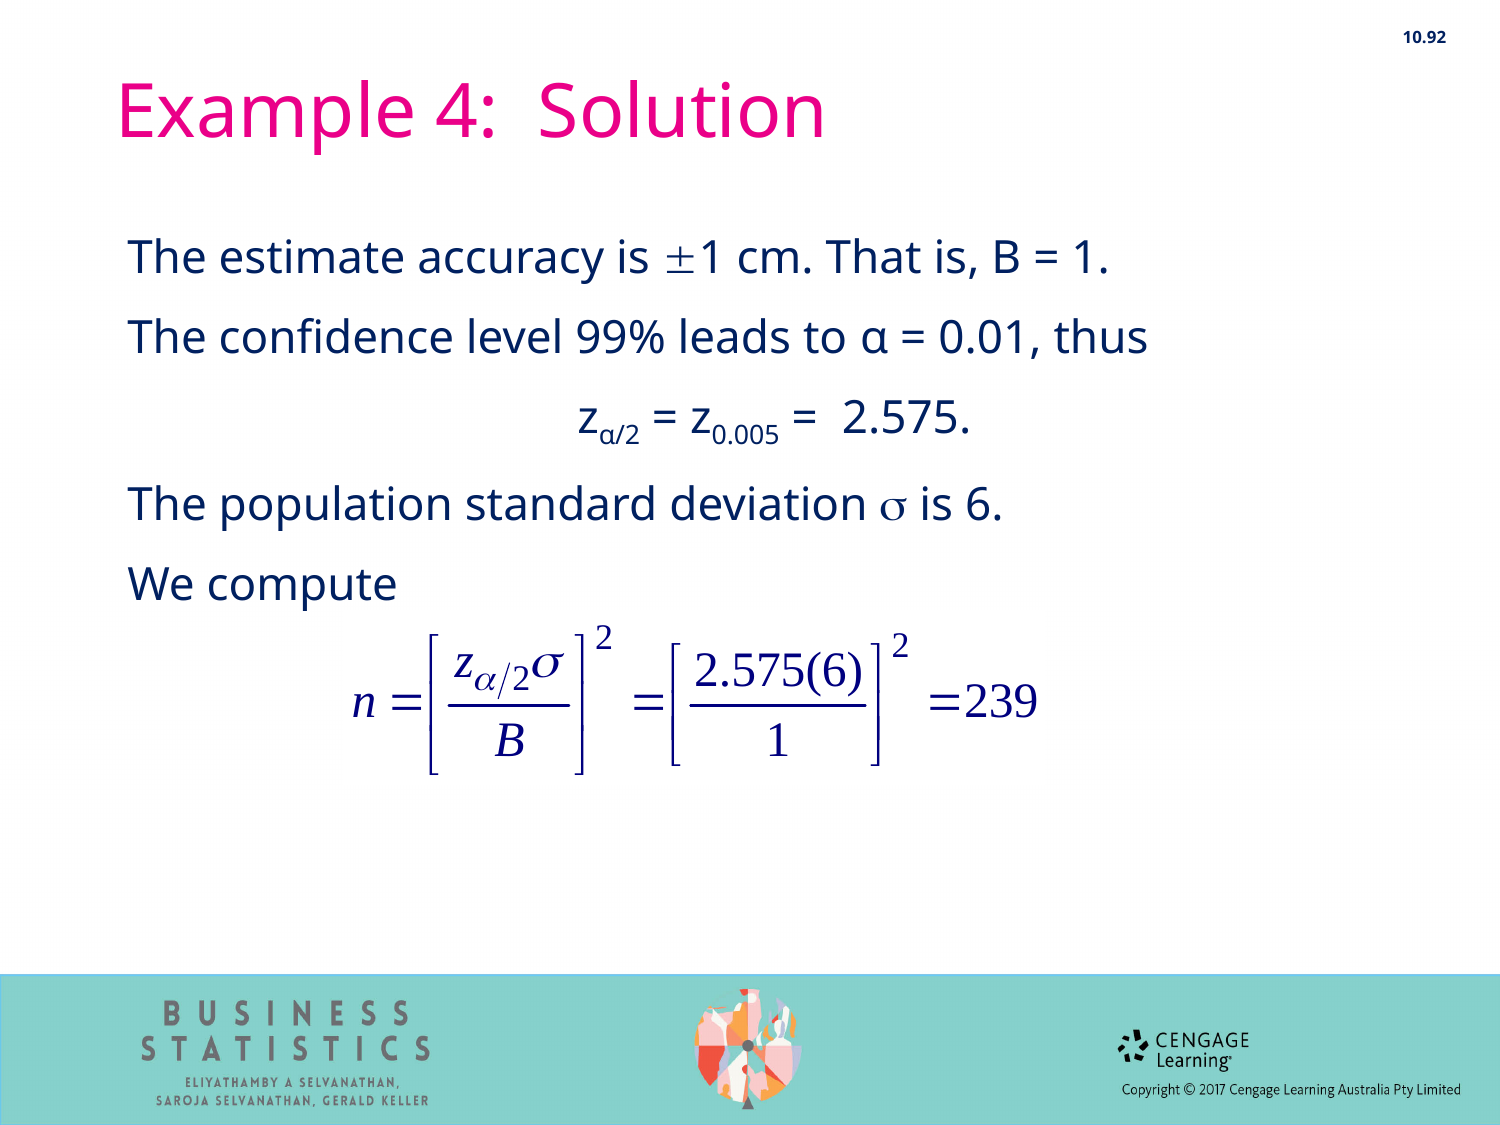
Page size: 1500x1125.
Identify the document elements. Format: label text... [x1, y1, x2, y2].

title Example 4: Solution [100, 42, 1376, 173]
list The estimate accuracy is 1 cm. That is, B = 1. The confidence level 99% leads to α = 0.01, thus zα/2 = z0.005 = 2.575. The population standard deviation  is 6. We compute [112, 219, 1436, 515]
picture [0, 0, 1500, 1125]
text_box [343, 609, 1046, 786]
text_box 10.92 [1387, 0, 1500, 60]
